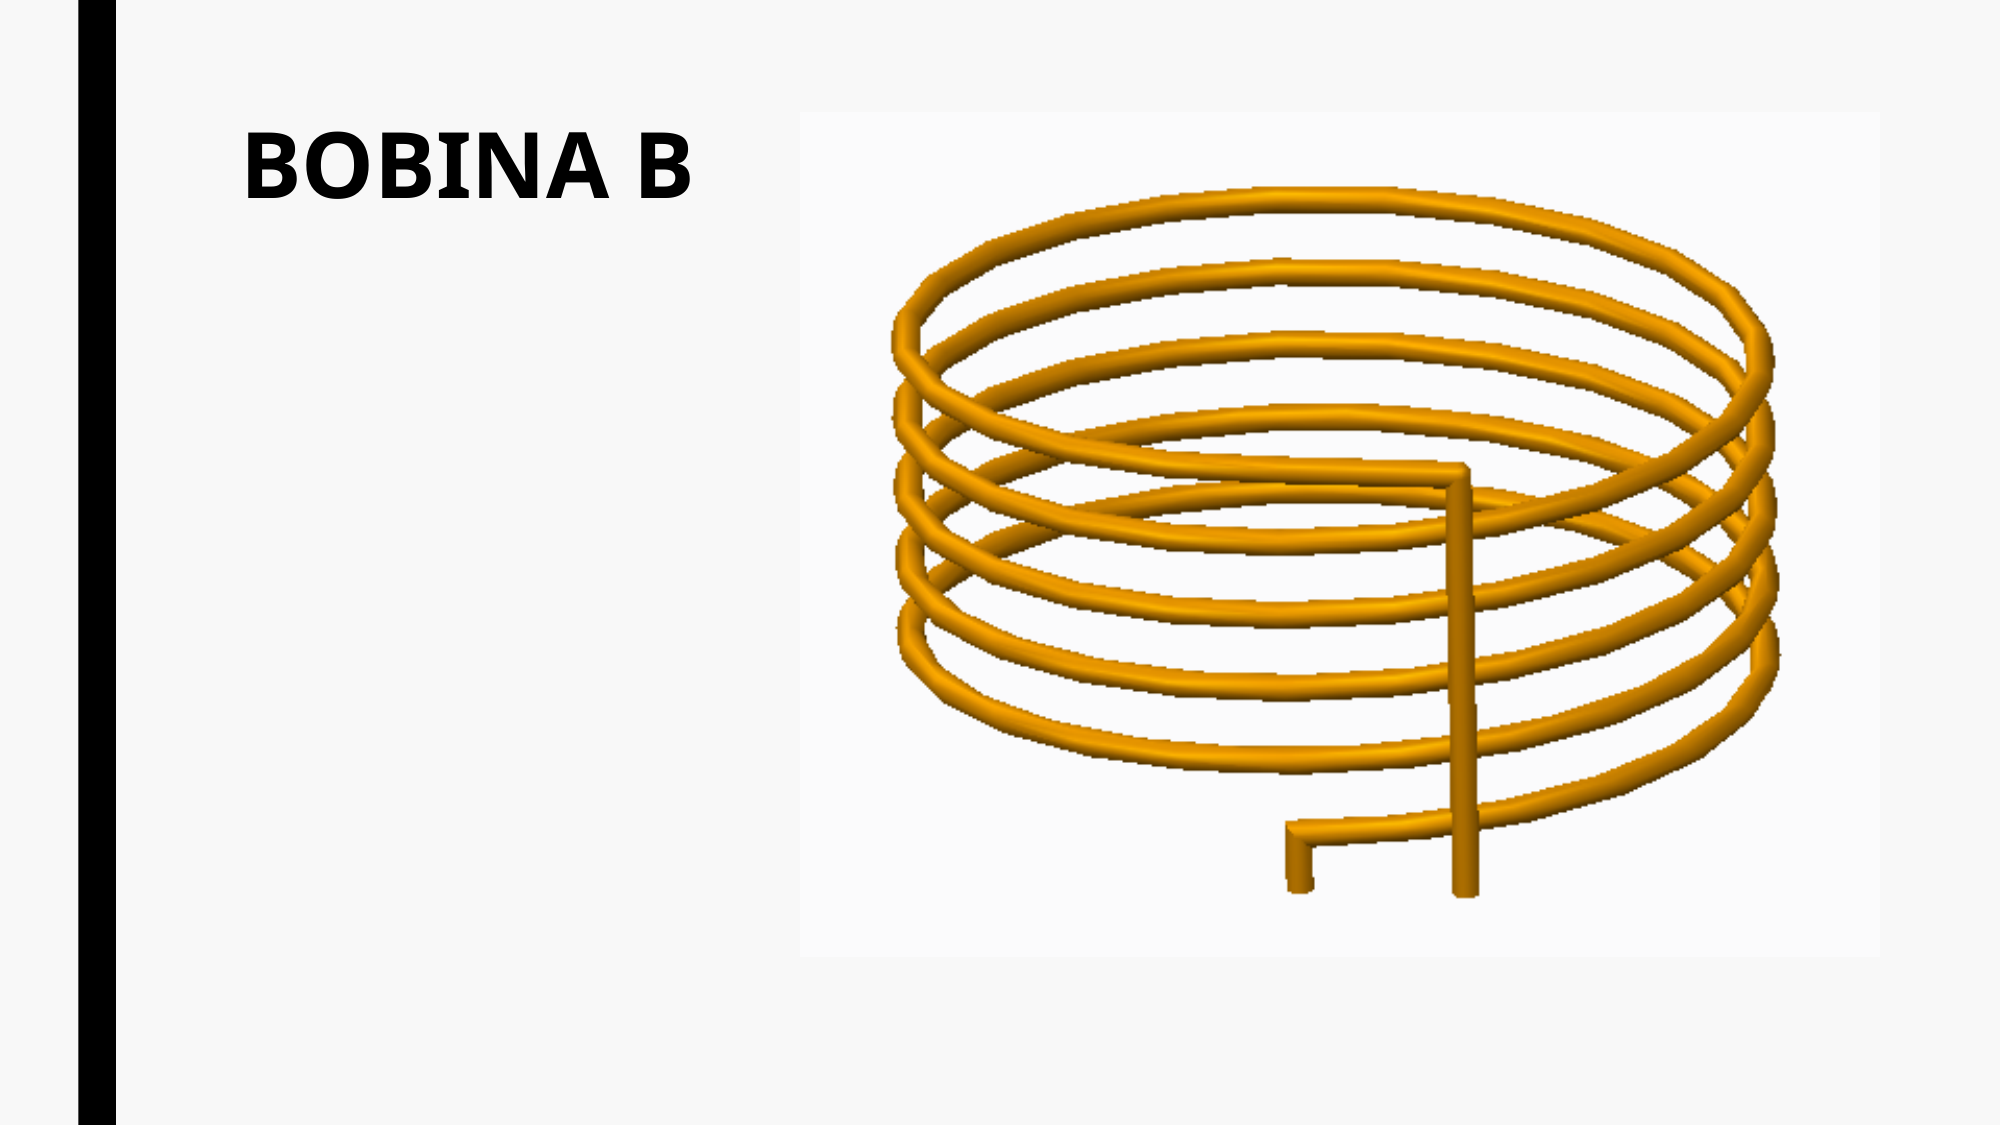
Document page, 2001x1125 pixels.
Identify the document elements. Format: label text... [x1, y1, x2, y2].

picture [799, 112, 1880, 957]
title BOBINA B [225, 112, 799, 357]
